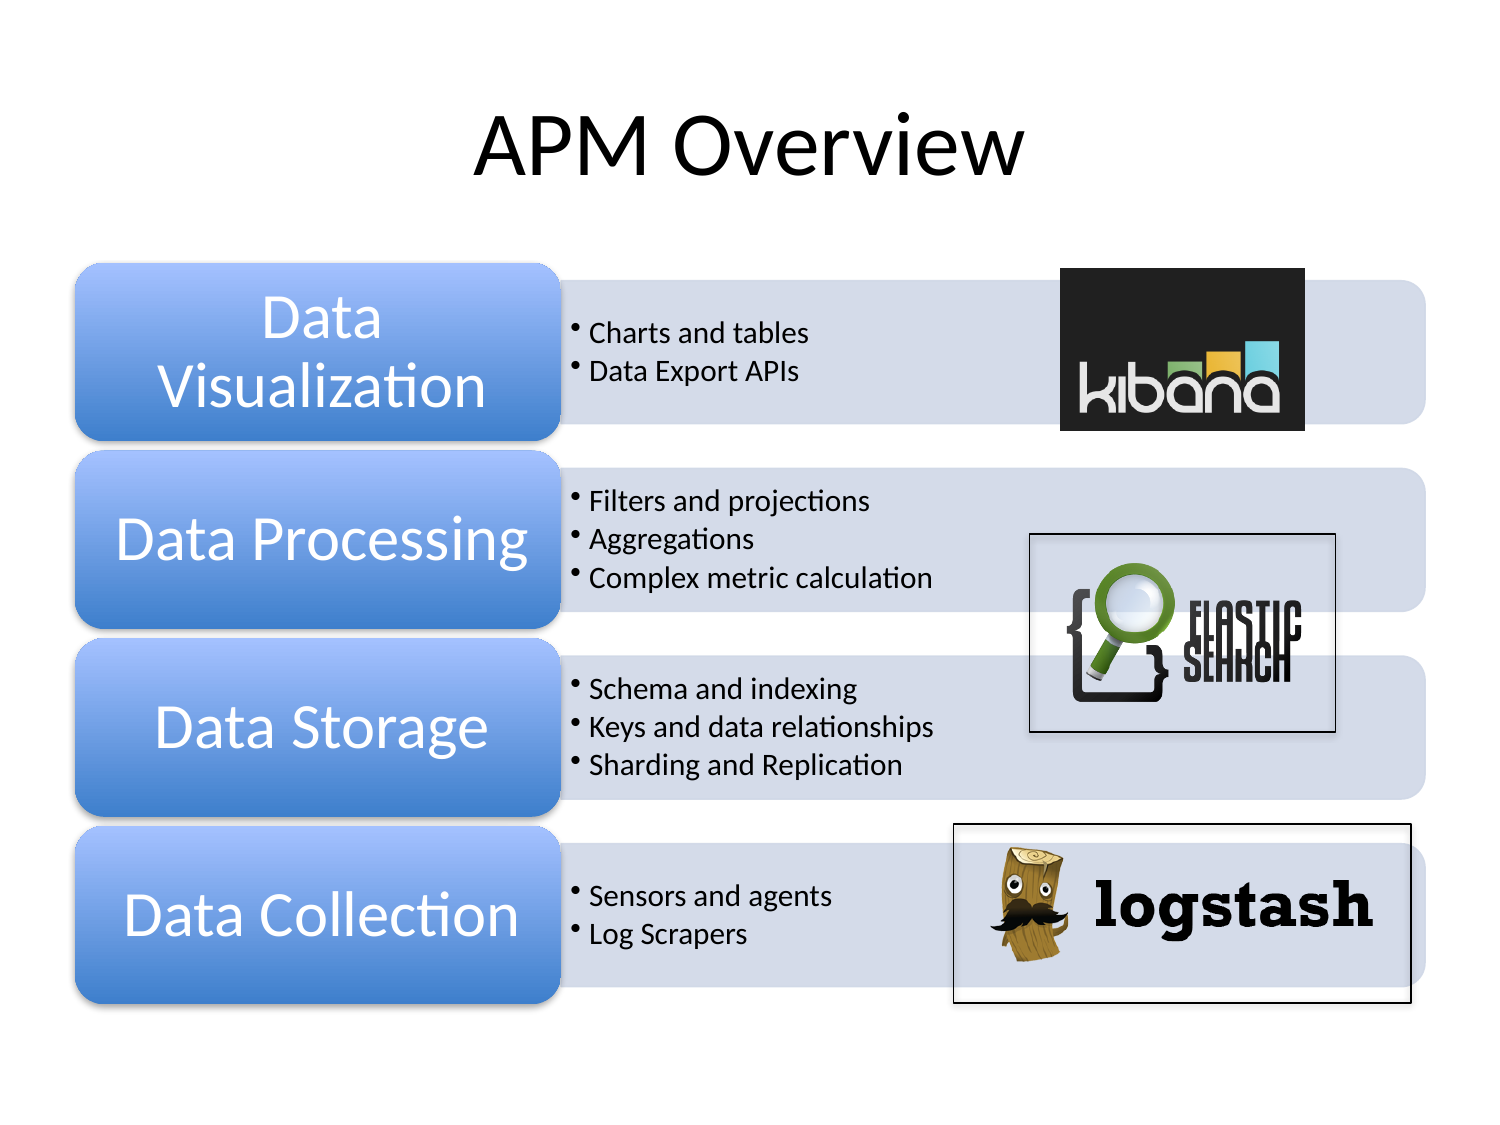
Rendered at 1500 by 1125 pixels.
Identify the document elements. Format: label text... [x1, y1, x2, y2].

title APM Overview [75, 45, 1425, 233]
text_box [953, 823, 1412, 1004]
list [74, 262, 1426, 1006]
picture [1059, 268, 1305, 431]
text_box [1029, 533, 1336, 733]
